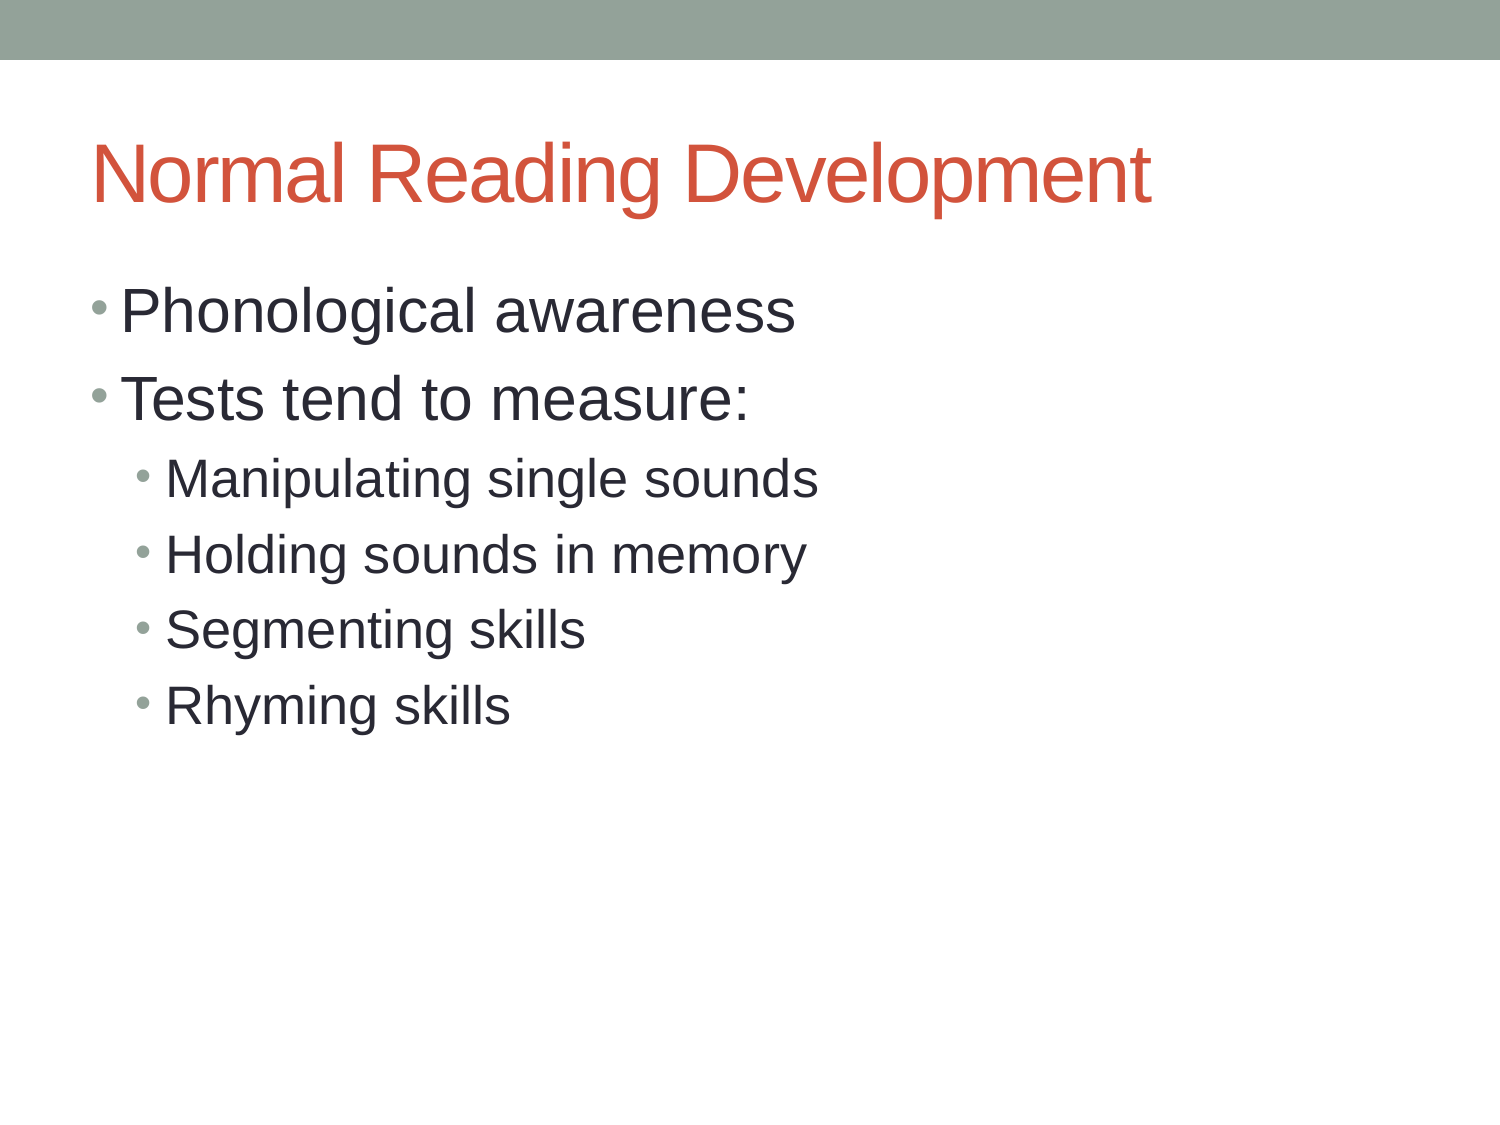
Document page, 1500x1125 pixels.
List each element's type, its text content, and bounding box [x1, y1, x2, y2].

title Normal Reading Development [75, 87, 1425, 250]
list Phonological awareness Tests tend to measure: Manipulating single sounds Holding sounds in memory Segmenting skills Rhyming skills [75, 262, 1425, 1063]
